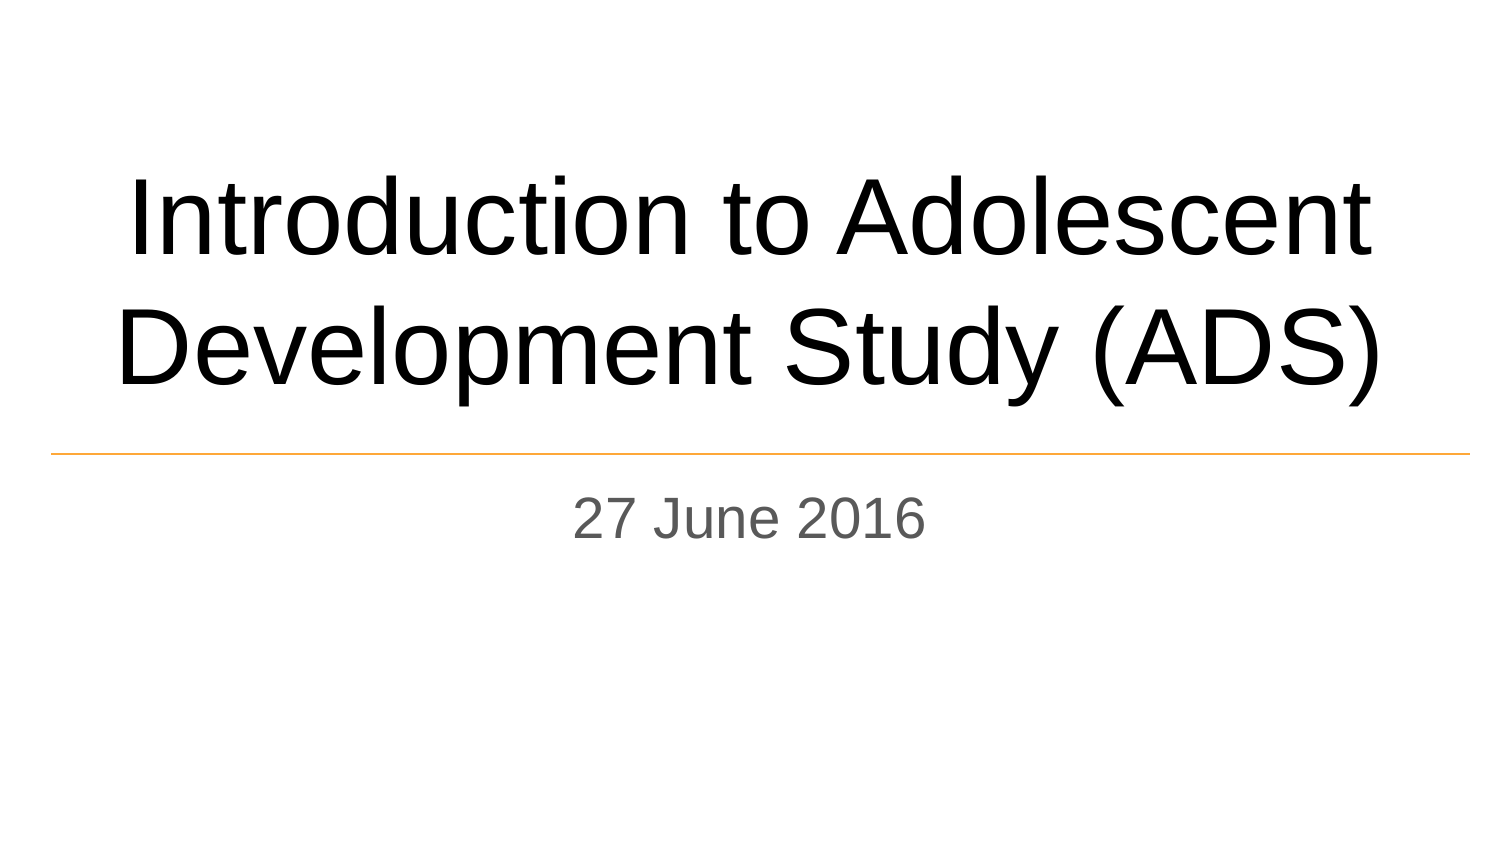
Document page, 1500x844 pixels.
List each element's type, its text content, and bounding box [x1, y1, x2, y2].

title Introduction to Adolescent Development Study (ADS) [10, 84, 1489, 422]
subtitle 27 June 2016 [51, 464, 1449, 595]
